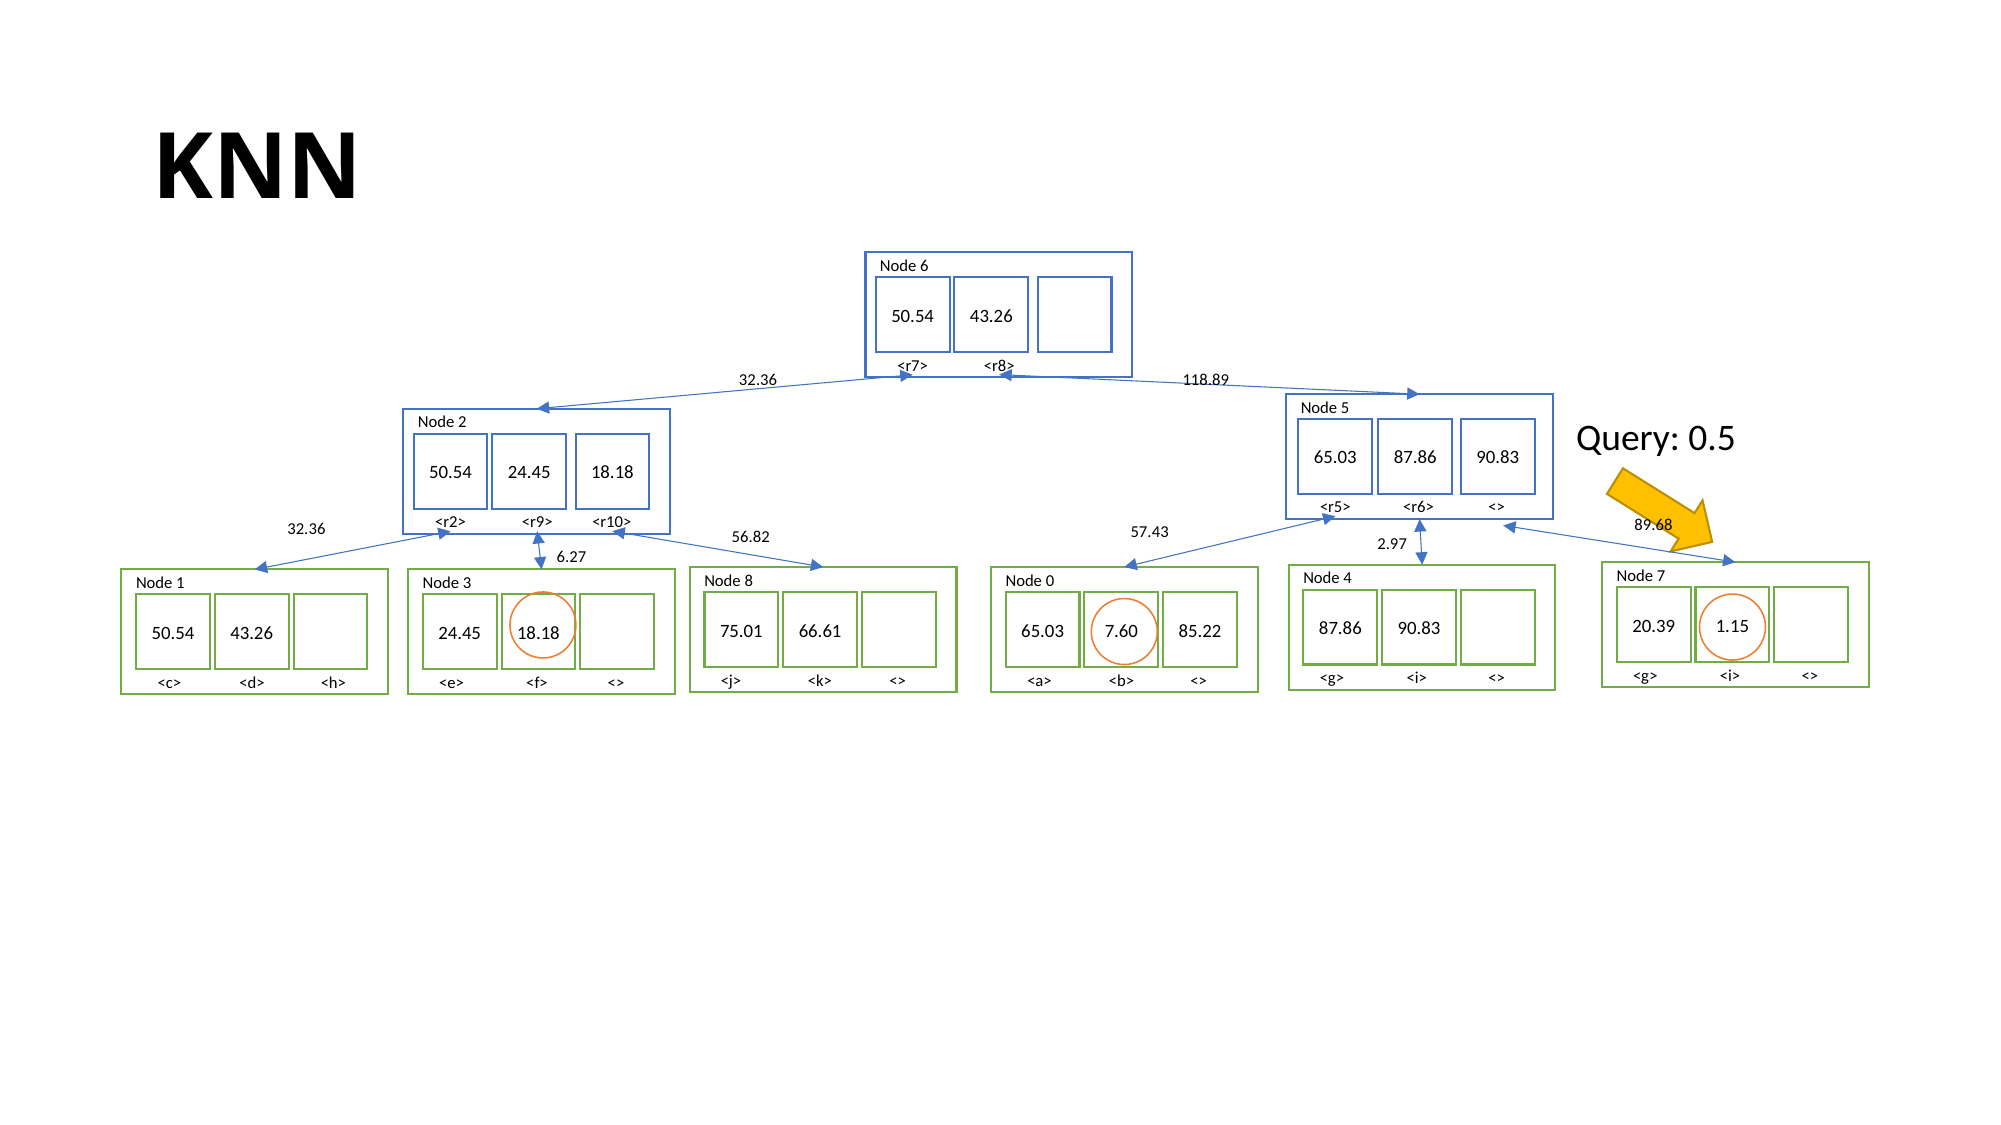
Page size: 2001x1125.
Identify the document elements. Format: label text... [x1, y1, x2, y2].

text_box <r10> [592, 511, 633, 532]
text_box 2.97 [1423, 532, 1433, 553]
text_box 50.54 [135, 593, 211, 670]
text_box <h> [320, 671, 352, 692]
text_box [689, 566, 958, 693]
text_box 66.61 [782, 591, 858, 668]
text_box 90.83 [1381, 589, 1457, 666]
text_box [1601, 561, 1870, 688]
text_box <r7> [897, 354, 929, 375]
text_box [1037, 276, 1113, 353]
text_box Node 0 [1005, 569, 1080, 590]
text_box 24.45 [491, 433, 567, 510]
text_box <d> [239, 671, 271, 692]
text_box <> [607, 671, 639, 692]
text_box Node 5 [1300, 396, 1375, 417]
text_box <r2> [435, 511, 467, 532]
text_box <i> [1406, 666, 1438, 687]
text_box <> [1190, 669, 1222, 690]
text_box [1699, 594, 1766, 661]
text_box 1.15 [1694, 586, 1770, 663]
text_box Node 4 [1303, 566, 1378, 588]
text_box 85.22 [1162, 591, 1238, 668]
text_box [120, 568, 389, 695]
text_box Node 7 [1616, 564, 1691, 585]
text_box Node 6 [880, 254, 954, 275]
text_box <c> [157, 671, 183, 692]
text_box 87.86 [1377, 418, 1453, 495]
text_box <k> [807, 669, 839, 690]
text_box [1503, 525, 1736, 563]
text_box [1773, 586, 1849, 663]
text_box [536, 374, 913, 409]
text_box 20.39 [1616, 586, 1692, 663]
text_box 118.89 [1182, 368, 1326, 374]
text_box 50.54 [413, 433, 488, 510]
text_box [861, 591, 937, 668]
text_box <r5> [1320, 496, 1351, 517]
text_box 43.26 [953, 276, 1029, 353]
text_box 6.27 [556, 545, 612, 566]
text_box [999, 374, 1420, 395]
text_box [509, 591, 576, 658]
text_box <> [1488, 666, 1520, 687]
text_box [990, 566, 1259, 693]
text_box [579, 593, 655, 670]
text_box <r6> [1403, 496, 1446, 517]
text_box <> [1488, 496, 1520, 517]
text_box [402, 408, 671, 535]
text_box 89.68 [1634, 514, 1690, 525]
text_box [254, 531, 451, 570]
text_box 90.83 [1460, 418, 1536, 495]
text_box Node 3 [422, 571, 497, 592]
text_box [1419, 519, 1423, 565]
text_box [1091, 598, 1158, 665]
text_box 24.45 [422, 593, 498, 670]
text_box 87.86 [1302, 589, 1378, 666]
text_box <> [1801, 664, 1833, 685]
text_box 56.82 [731, 525, 788, 531]
text_box <a> [1027, 669, 1053, 690]
text_box <i> [1720, 664, 1751, 685]
text_box <j> [720, 669, 760, 690]
text_box <r8> [983, 354, 1015, 375]
text_box 18.18 [501, 593, 576, 670]
text_box 50.54 [875, 276, 951, 353]
text_box 7.60 [1083, 591, 1159, 668]
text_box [612, 531, 824, 568]
text_box [1605, 466, 1710, 525]
text_box <f> [526, 671, 558, 692]
text_box Node 2 [417, 411, 492, 432]
text_box 32.36 [738, 368, 795, 374]
text_box [1285, 393, 1554, 520]
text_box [537, 531, 542, 570]
text_box <> [889, 669, 921, 690]
text_box <g> [1633, 664, 1672, 685]
text_box 32.36 [287, 517, 343, 531]
text_box [293, 593, 368, 670]
text_box [1288, 564, 1556, 691]
text_box <b> [1108, 669, 1140, 690]
text_box Node 8 [704, 569, 779, 590]
text_box [407, 568, 676, 695]
text_box Node 1 [136, 571, 210, 592]
text_box <g> [1319, 666, 1359, 687]
text_box 2.97 [1377, 532, 1419, 553]
text_box 65.03 [1005, 591, 1081, 668]
text_box 18.18 [575, 433, 650, 510]
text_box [1124, 516, 1336, 567]
text_box <r9> [521, 511, 553, 532]
text_box 43.26 [214, 593, 290, 670]
text_box Query: 0.5 [1561, 405, 1777, 466]
text_box 65.03 [1297, 418, 1373, 495]
text_box 75.01 [703, 591, 779, 668]
text_box <e> [439, 671, 478, 692]
title KNN [137, 59, 1863, 278]
text_box [1460, 589, 1536, 666]
text_box [864, 251, 1133, 378]
